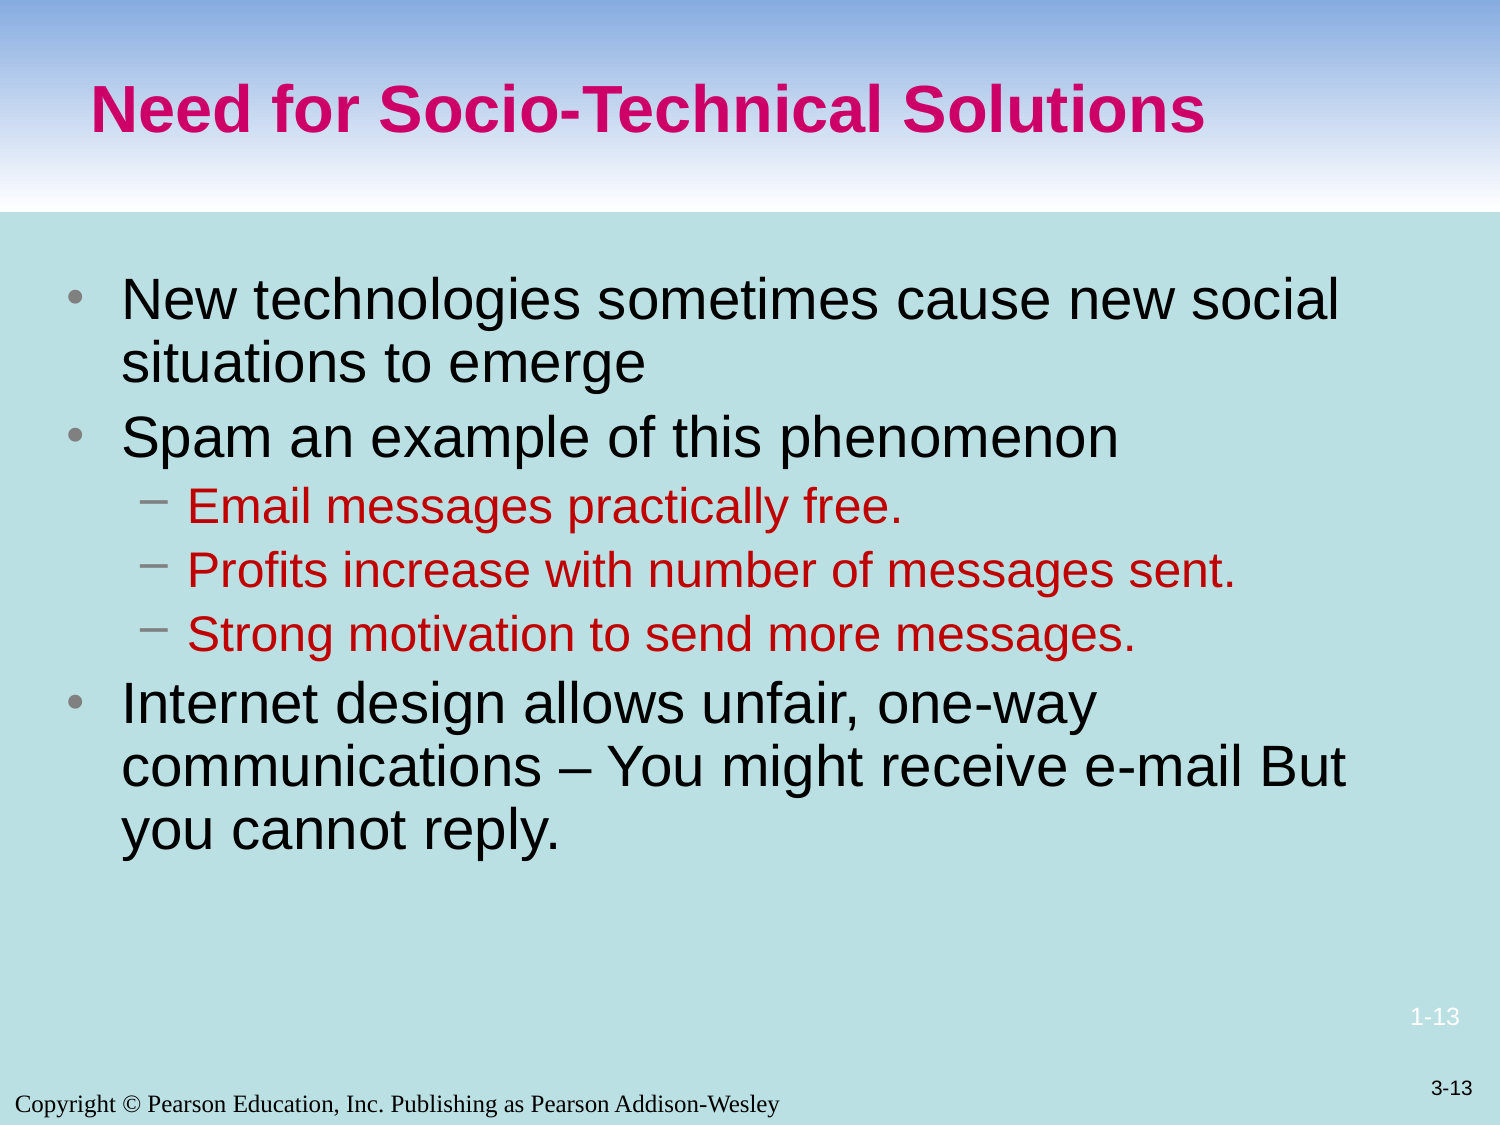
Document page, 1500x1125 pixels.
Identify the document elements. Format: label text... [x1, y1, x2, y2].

list New technologies sometimes cause new social situations to emerge Spam an example of this phenomenon Email messages practically free. Profits increase with number of messages sent. Strong motivation to send more messages. Internet design allows unfair, one-way communications – You might receive e-mail But you cannot reply. [50, 261, 1438, 963]
slide_number 3-13 [1175, 1049, 1488, 1125]
title Need for Socio-Technical Solutions [75, 12, 1438, 200]
